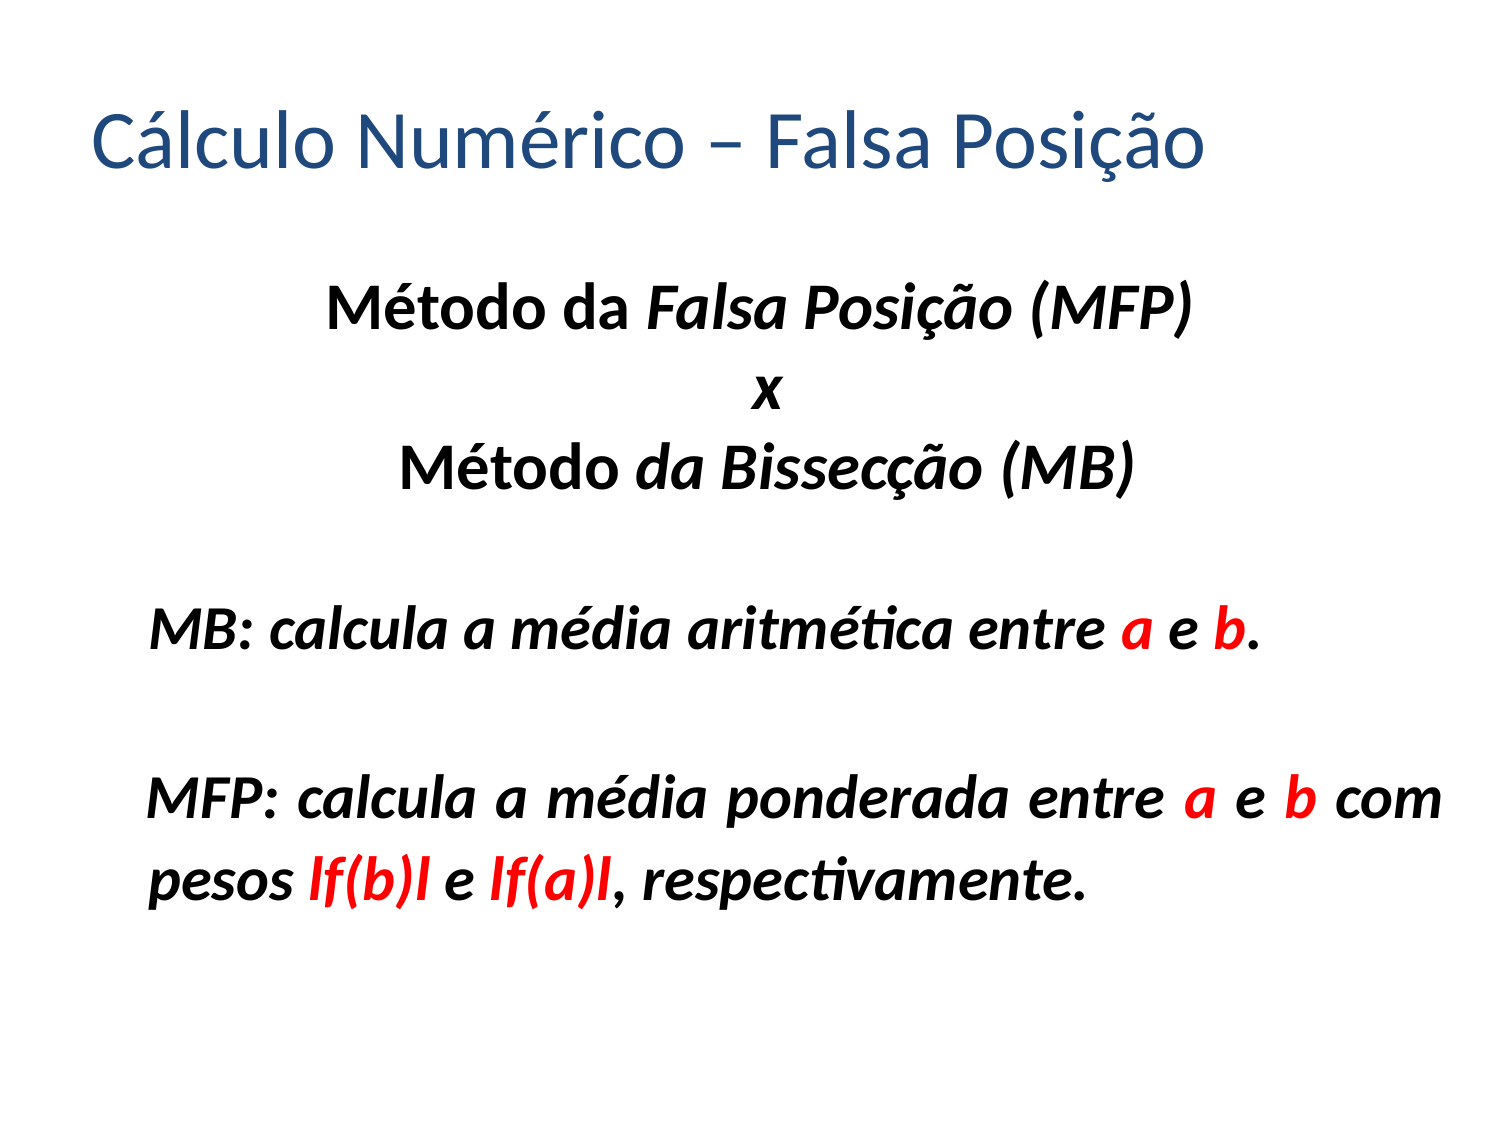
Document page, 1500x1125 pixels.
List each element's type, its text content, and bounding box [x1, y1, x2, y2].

list Método da Falsa Posição (MFP) x Método da Bissecção (MB) MB: calcula a média aritmética entre a e b. MFP: calcula a média ponderada entre a e b com pesos lf(b)l e lf(a)l, respectivamente. [76, 255, 1459, 1063]
text_box Cálculo Numérico – Falsa Posição [76, 78, 1473, 193]
